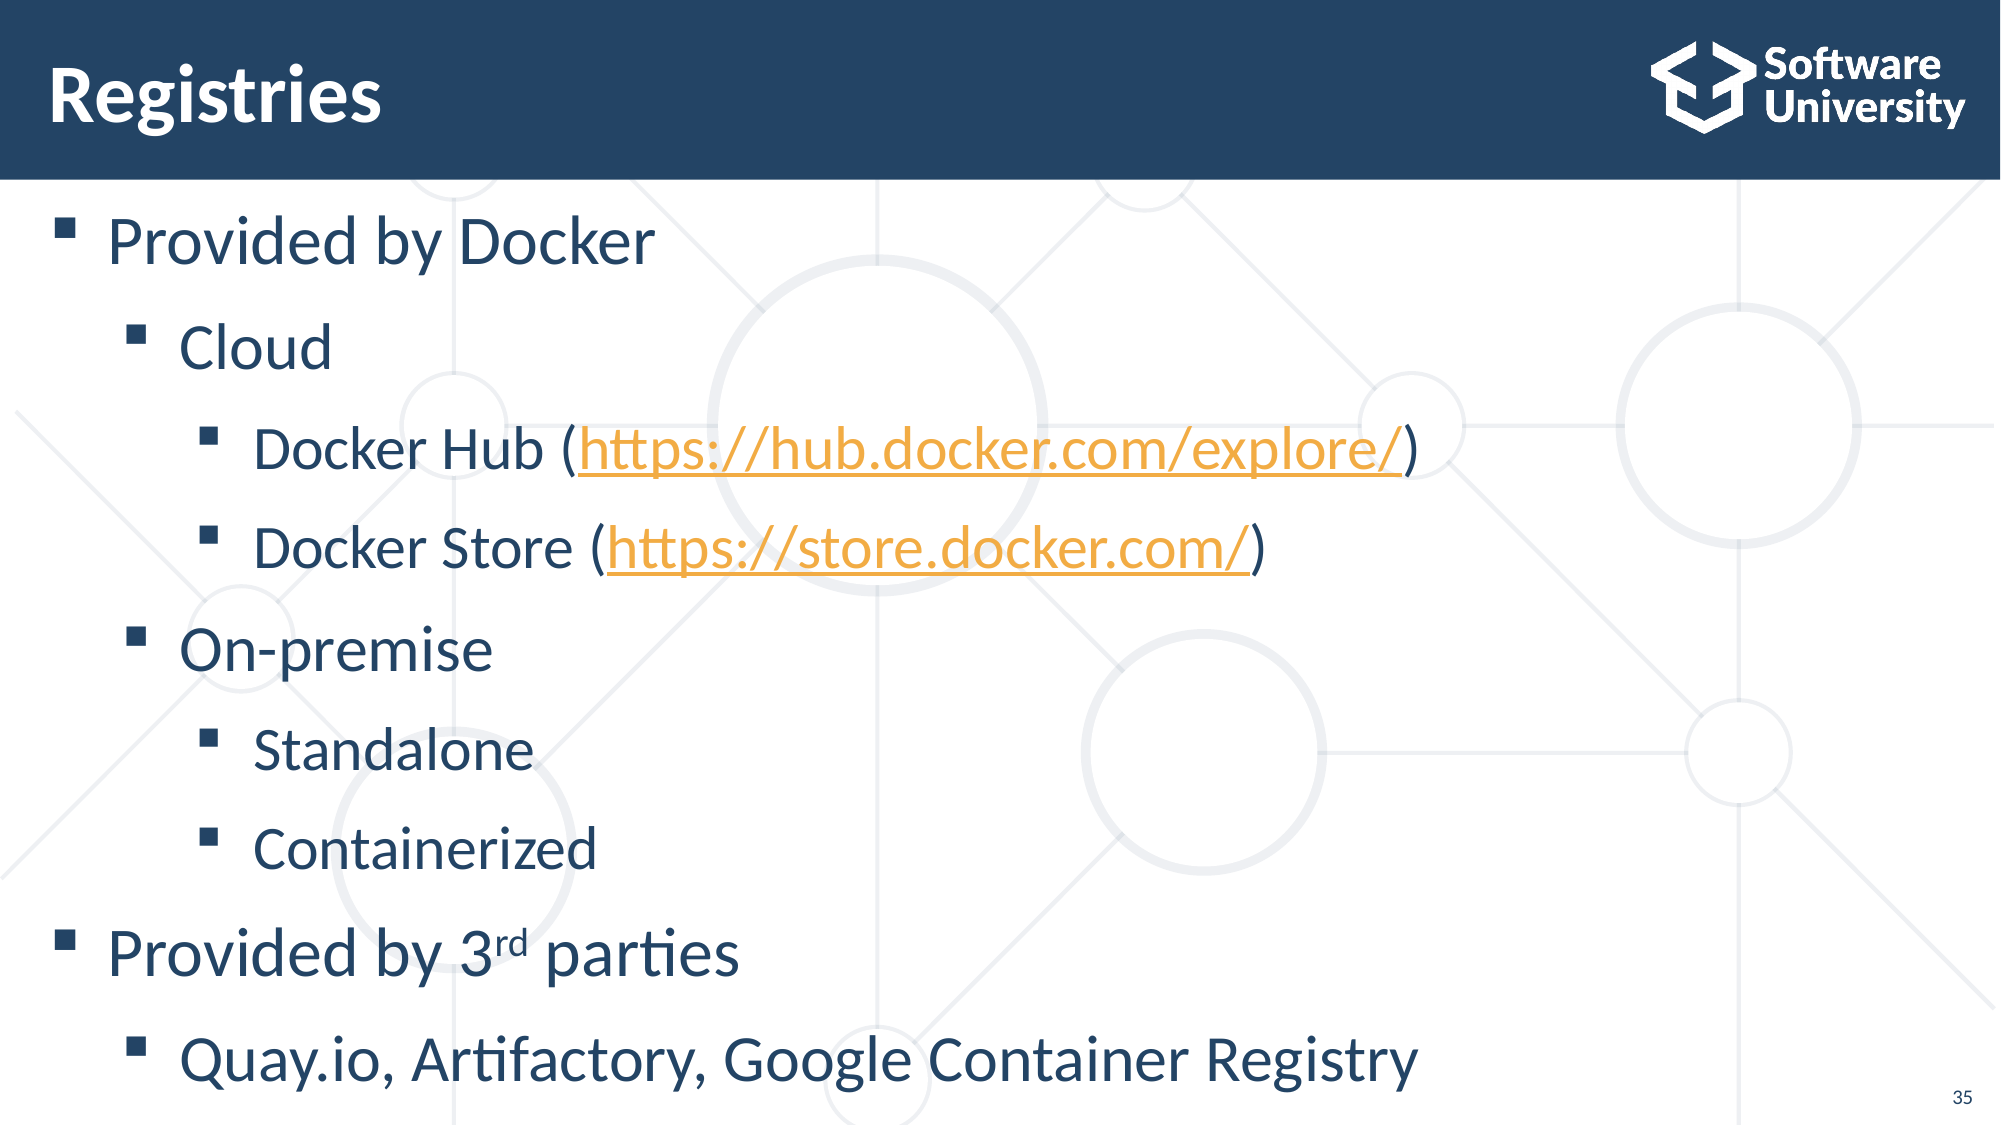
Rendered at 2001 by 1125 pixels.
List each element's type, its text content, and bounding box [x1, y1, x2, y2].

slide_number 35 [1927, 1067, 1989, 1117]
title Registries [31, 16, 1625, 162]
picture [1651, 41, 1966, 134]
list Provided by Docker Cloud Docker Hub (https://hub.docker.com/explore/) Docker Store (https://store.docker.com/) On-premise Standalone Containerized Provided by 3rd parties Quay.io, Artifactory, Google Container Registry [31, 188, 1968, 1103]
